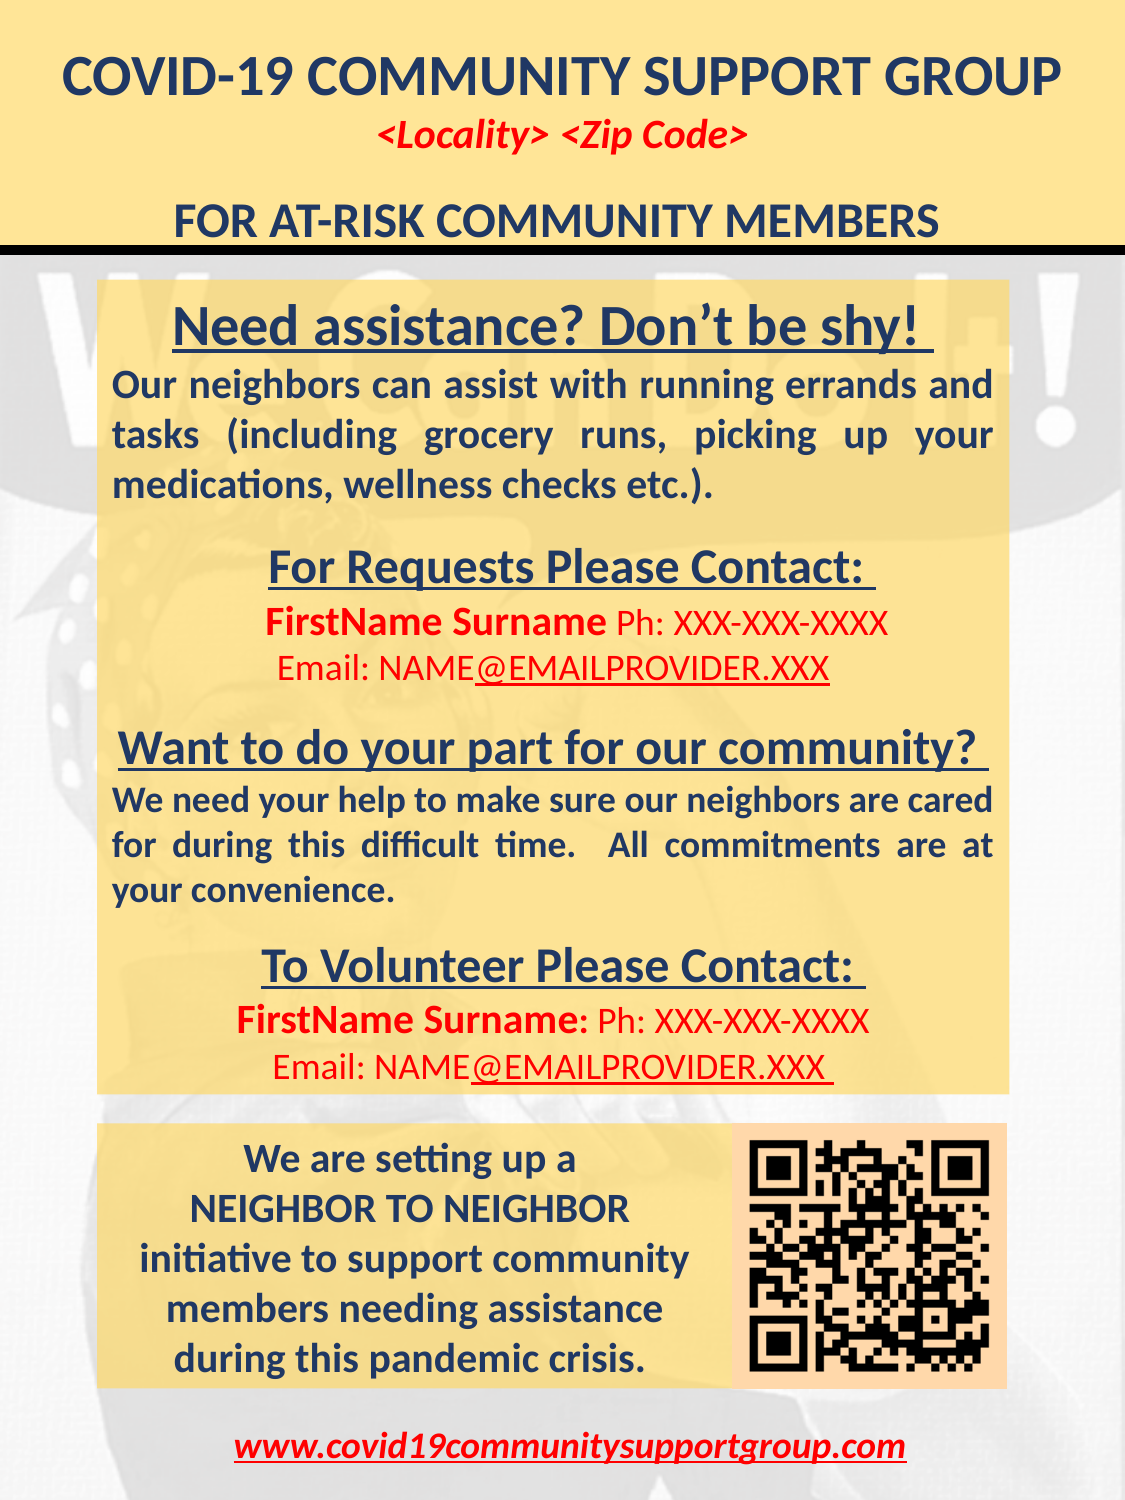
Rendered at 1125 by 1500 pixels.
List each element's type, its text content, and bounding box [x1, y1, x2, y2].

text_box COVID-19 COMMUNITY SUPPORT GROUP <Locality> <Zip Code> FOR AT-RISK COMMUNITY MEMBERS [0, 0, 1125, 245]
picture [0, 251, 1125, 1500]
